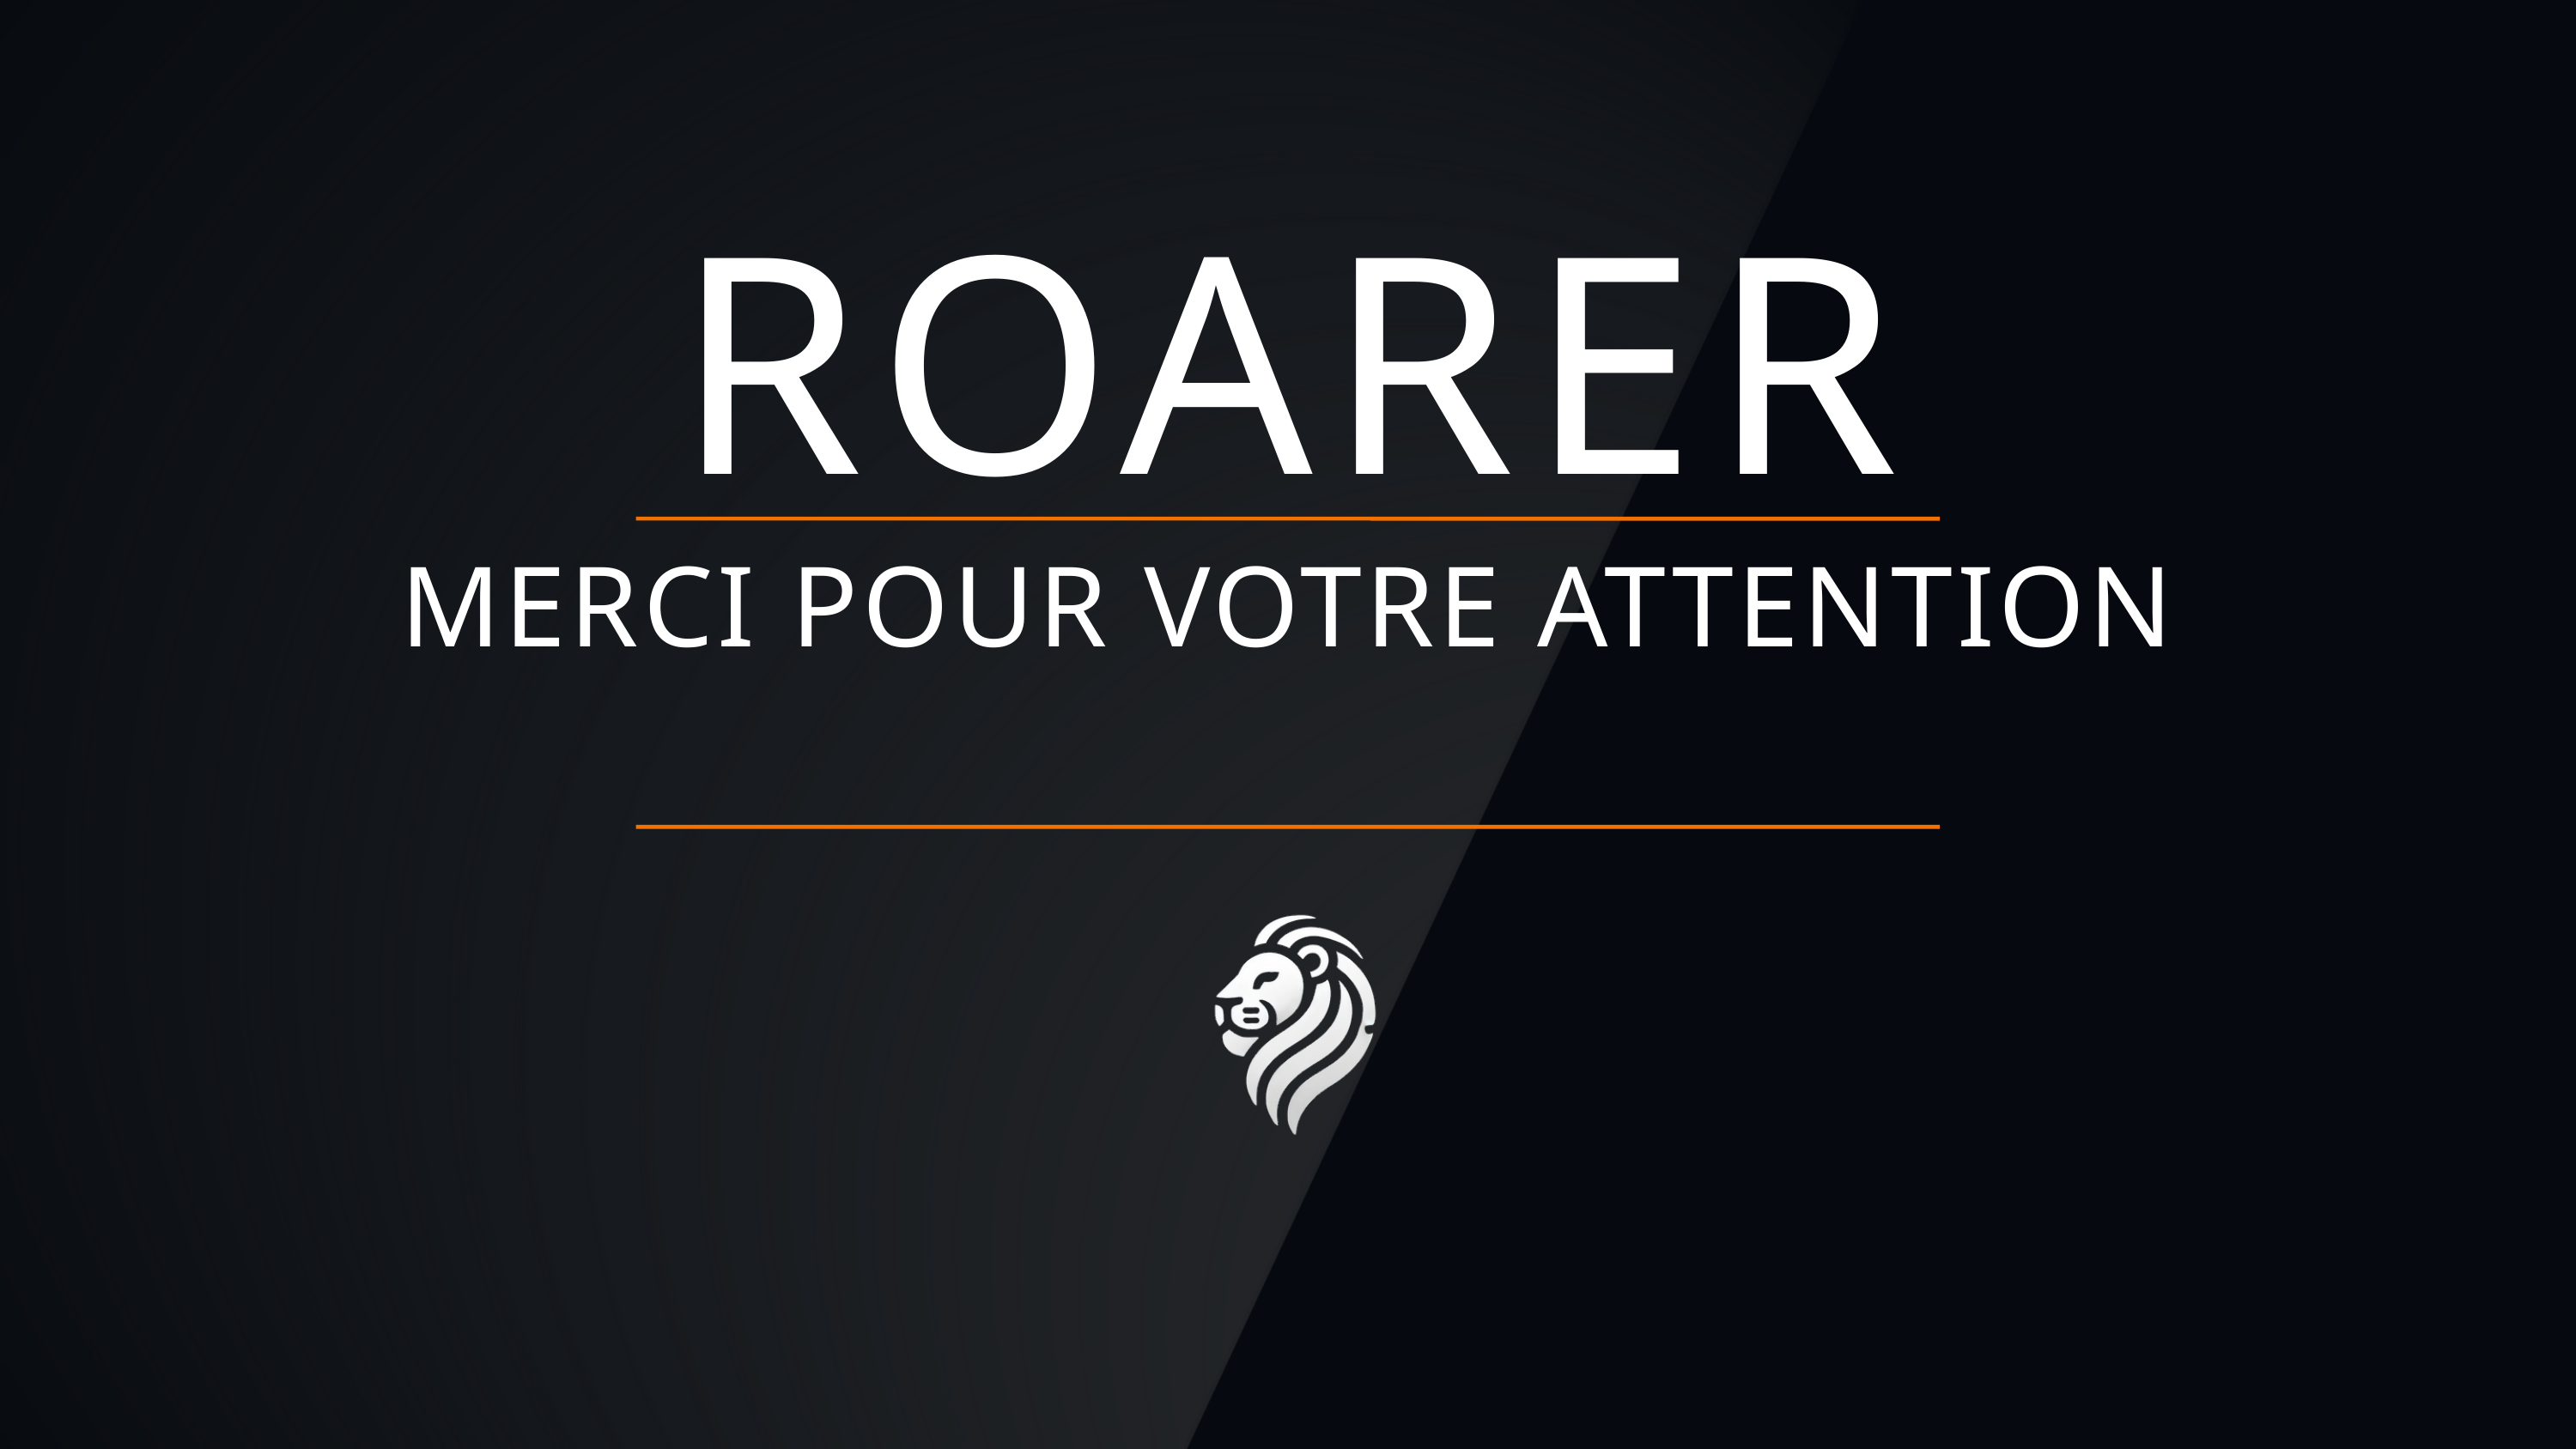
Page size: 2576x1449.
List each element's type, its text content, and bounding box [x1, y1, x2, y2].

text_box ROARER [503, 112, 2073, 535]
text_box [0, 0, 1864, 1449]
text_box MERCI POUR VOTRE ATTENTION [380, 513, 2196, 670]
text_box [1104, 837, 1472, 1204]
